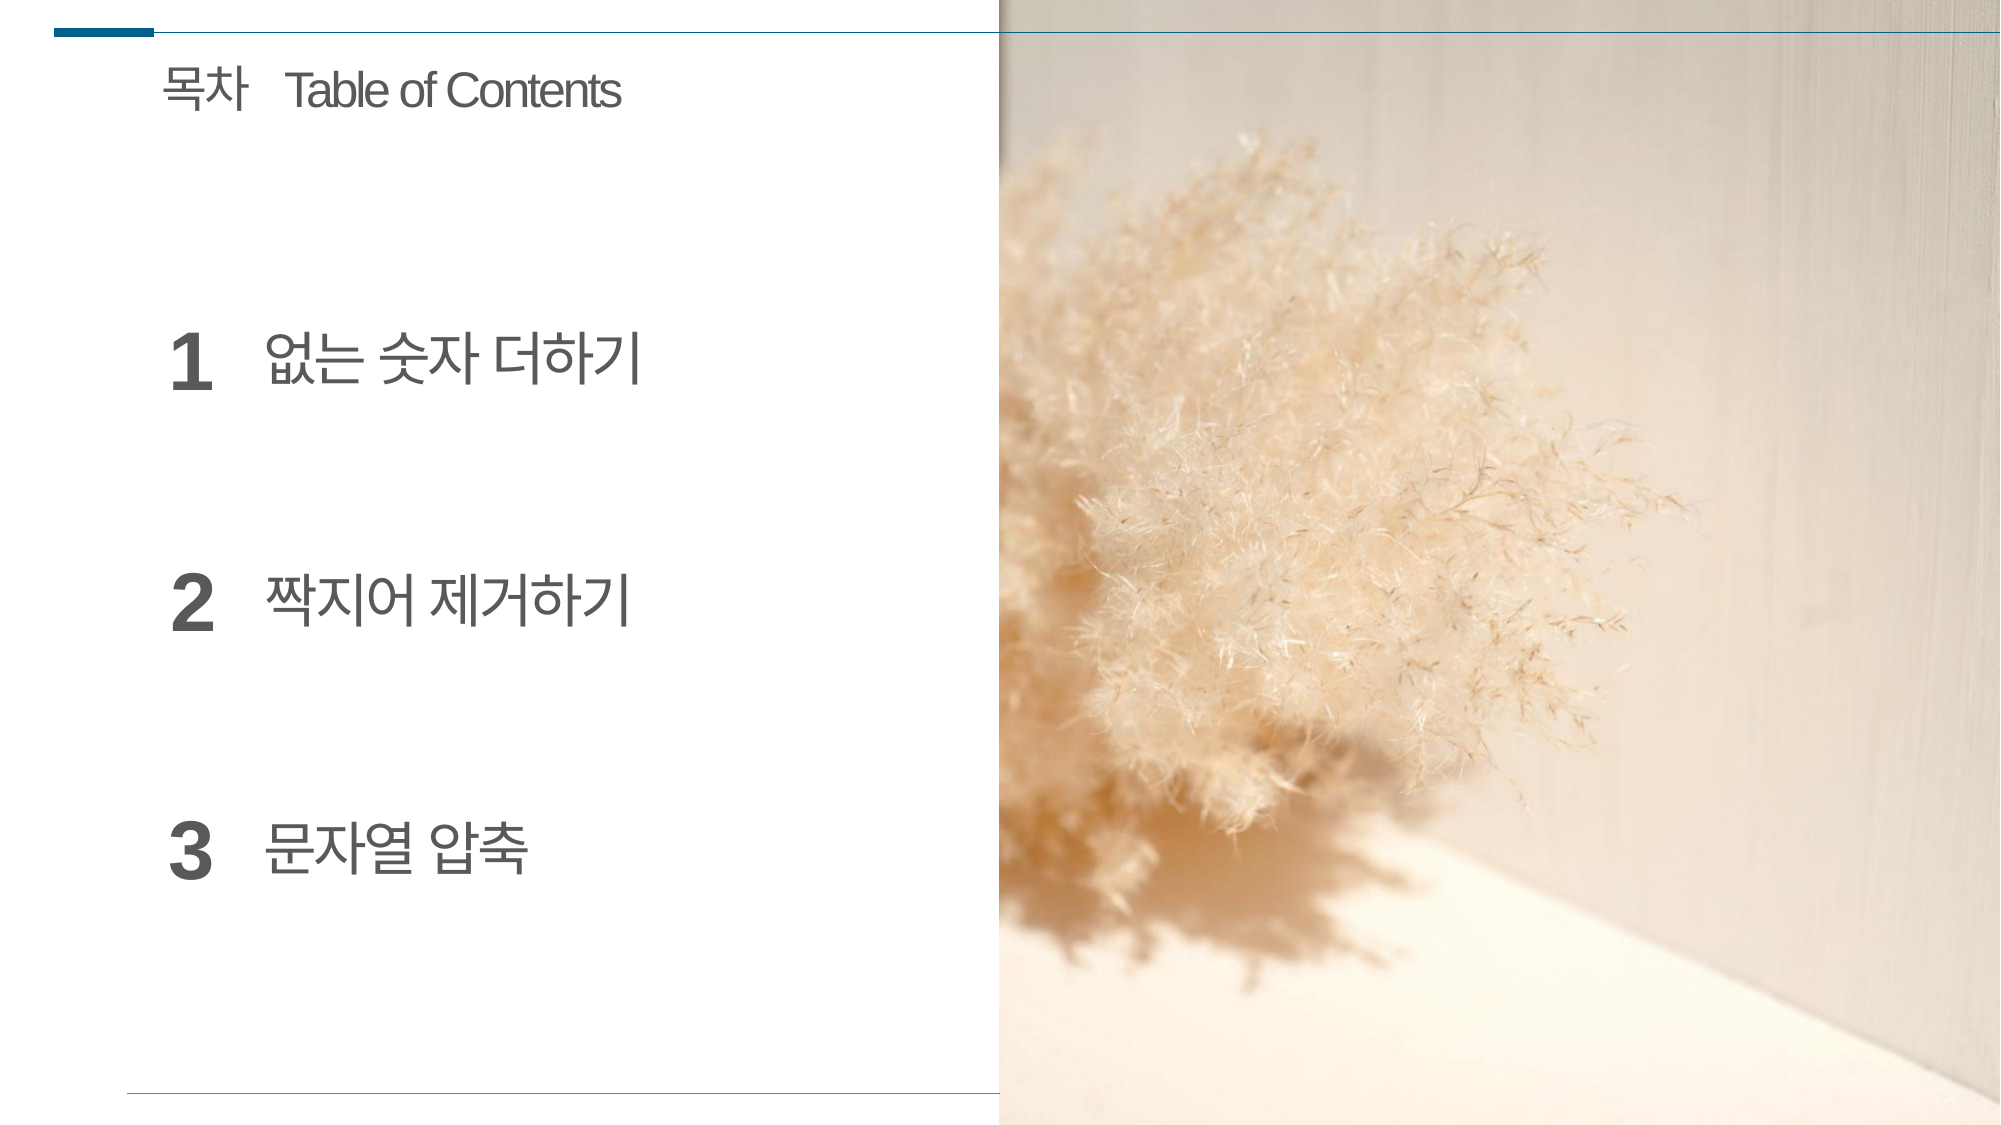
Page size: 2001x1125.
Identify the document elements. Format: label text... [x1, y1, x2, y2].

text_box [154, 299, 660, 416]
text_box 목차 Table of Contents [146, 50, 638, 126]
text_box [154, 789, 546, 906]
picture [999, 0, 2000, 31]
picture [999, 34, 2000, 1125]
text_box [155, 541, 648, 658]
